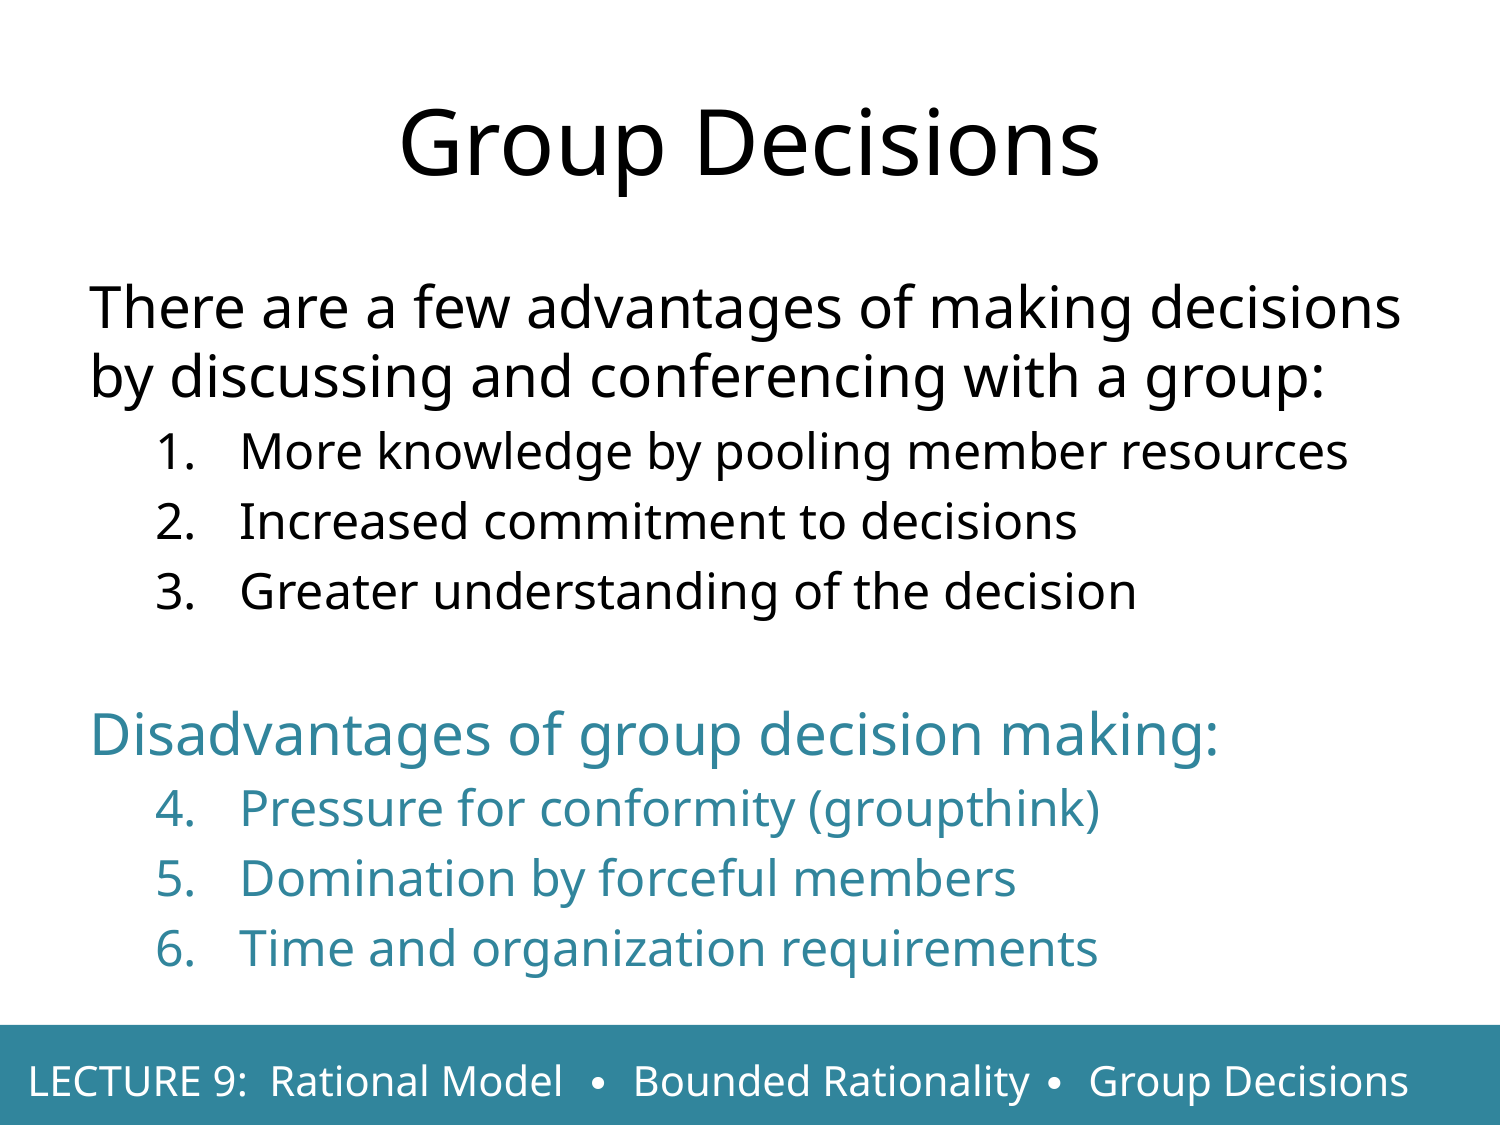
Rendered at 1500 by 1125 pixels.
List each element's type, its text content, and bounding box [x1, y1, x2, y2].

text_box There are a few advantages of making decisions by discussing and conferencing with a group: More knowledge by pooling member resources Increased commitment to decisions Greater understanding of the decision Disadvantages of group decision making: Pressure for conformity (groupthink) Domination by forceful members Time and organization requirements [75, 262, 1425, 1005]
text_box LECTURE 9: Rational Model ∙ Bounded Rationality ∙ Group Decisions [12, 1046, 1488, 1125]
text_box Group Decisions [75, 45, 1425, 233]
